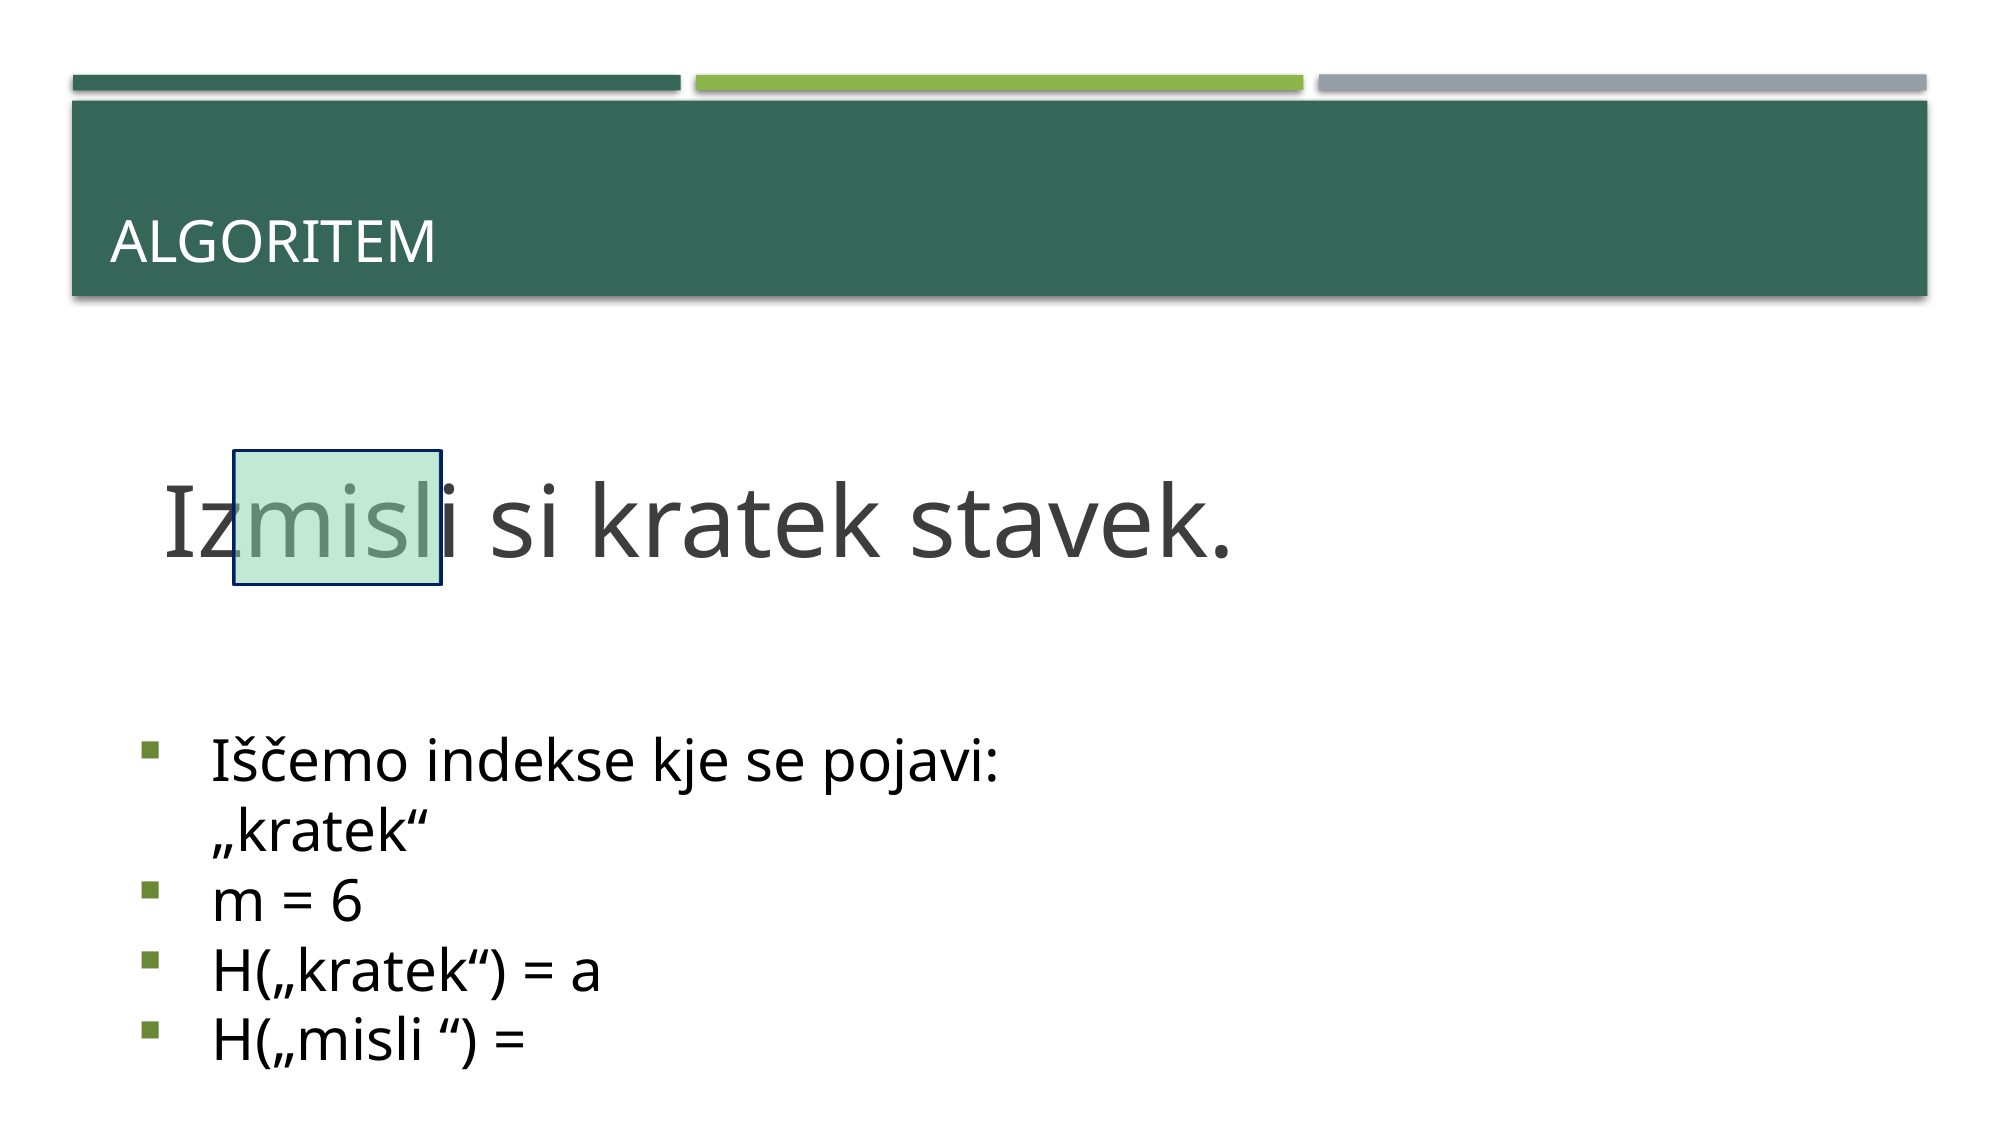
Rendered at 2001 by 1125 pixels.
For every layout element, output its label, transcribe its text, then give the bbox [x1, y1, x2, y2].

list Izmisli si kratek stavek. [122, 434, 1932, 601]
title Algoritem [95, 115, 1905, 282]
picture [231, 449, 443, 587]
